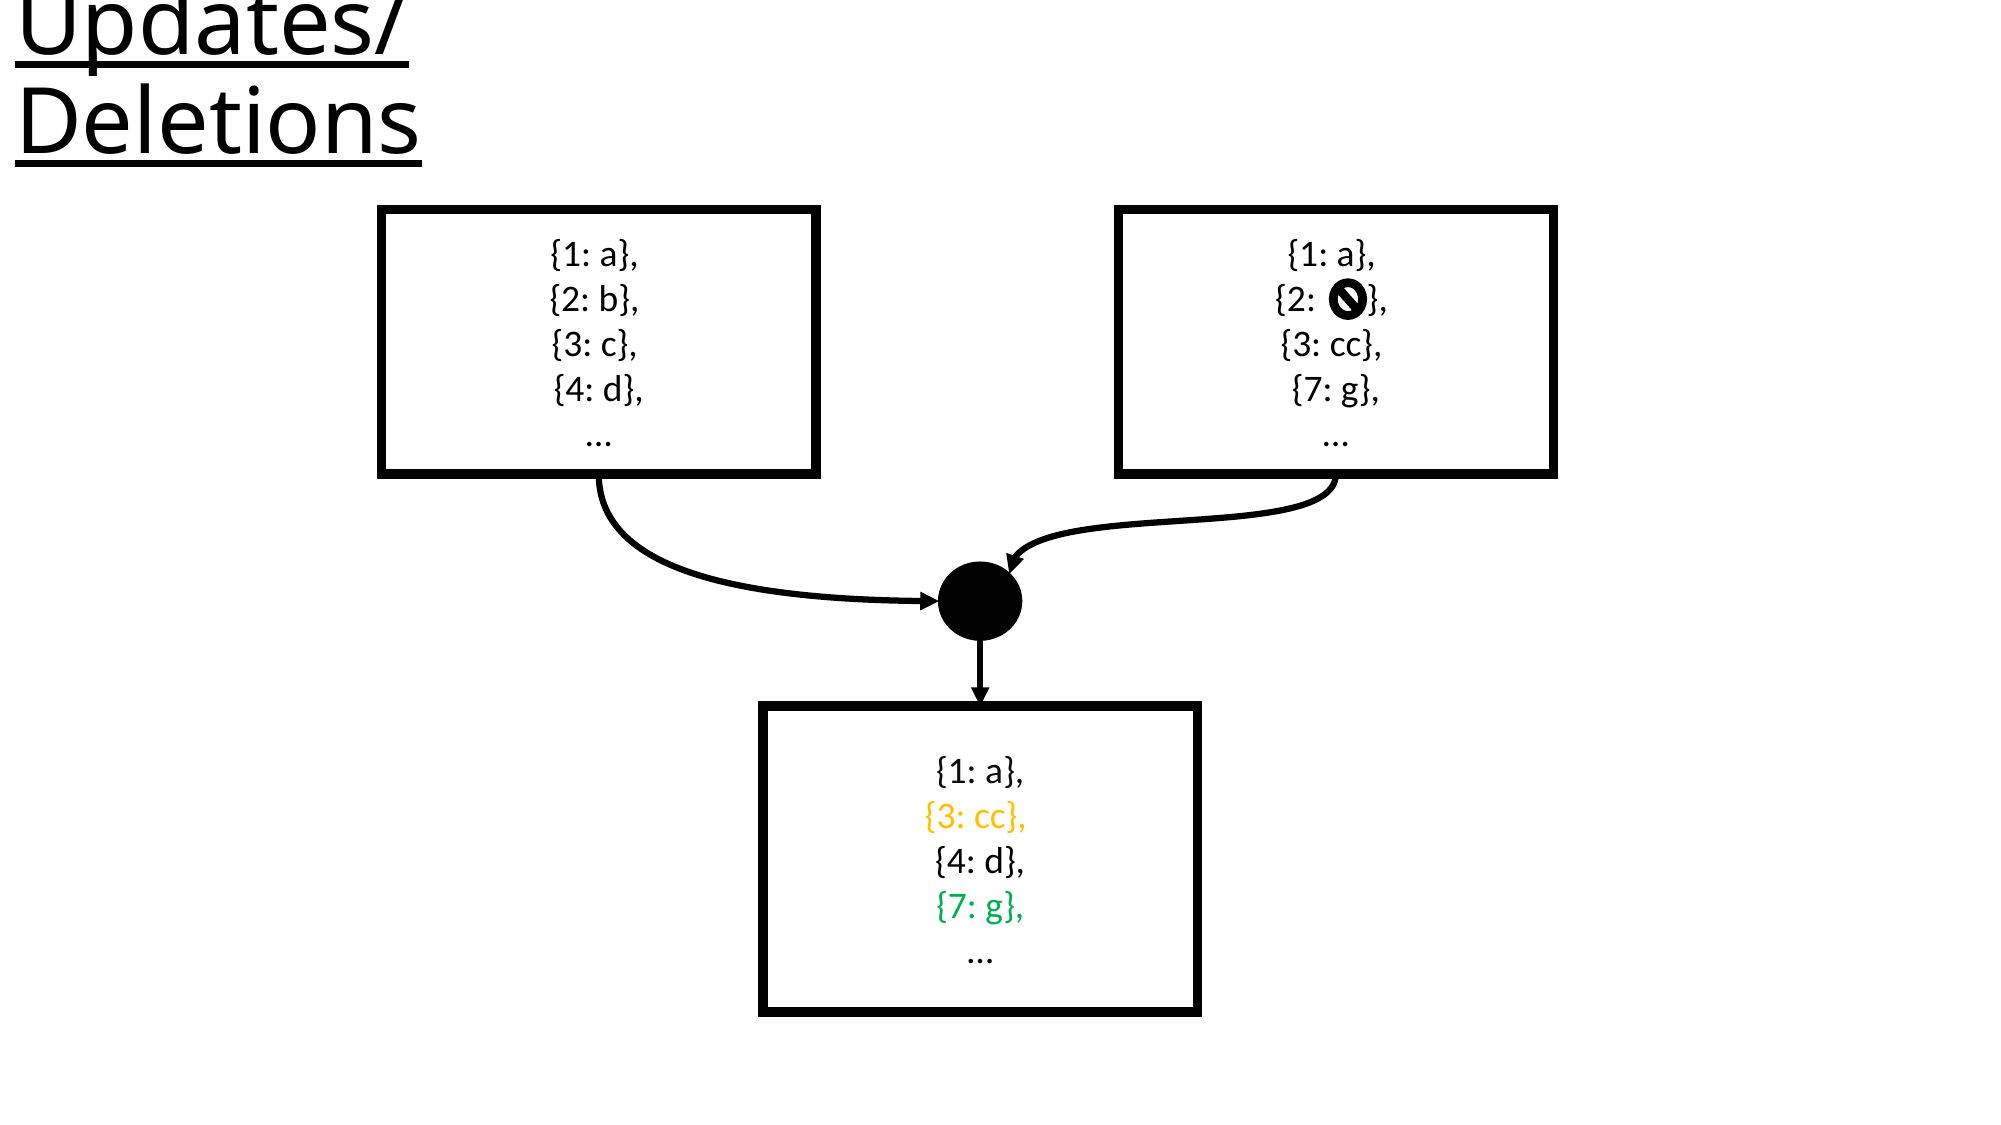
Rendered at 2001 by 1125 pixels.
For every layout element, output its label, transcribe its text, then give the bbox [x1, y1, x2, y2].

text_box {1: a}, {2: b}, {3: c}, {4: d}, … [380, 209, 817, 475]
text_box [725, 347, 825, 701]
text_box [1328, 278, 1368, 321]
text_box {1: a}, {2: }, {3: cc}, {7: g}, … [1117, 209, 1554, 475]
text_box [938, 561, 1023, 641]
text_box {1: a}, {3: cc}, {4: d}, {7: g}, … [762, 705, 1199, 1013]
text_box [1122, 360, 1223, 688]
title Updates/Deletions [0, 0, 763, 149]
